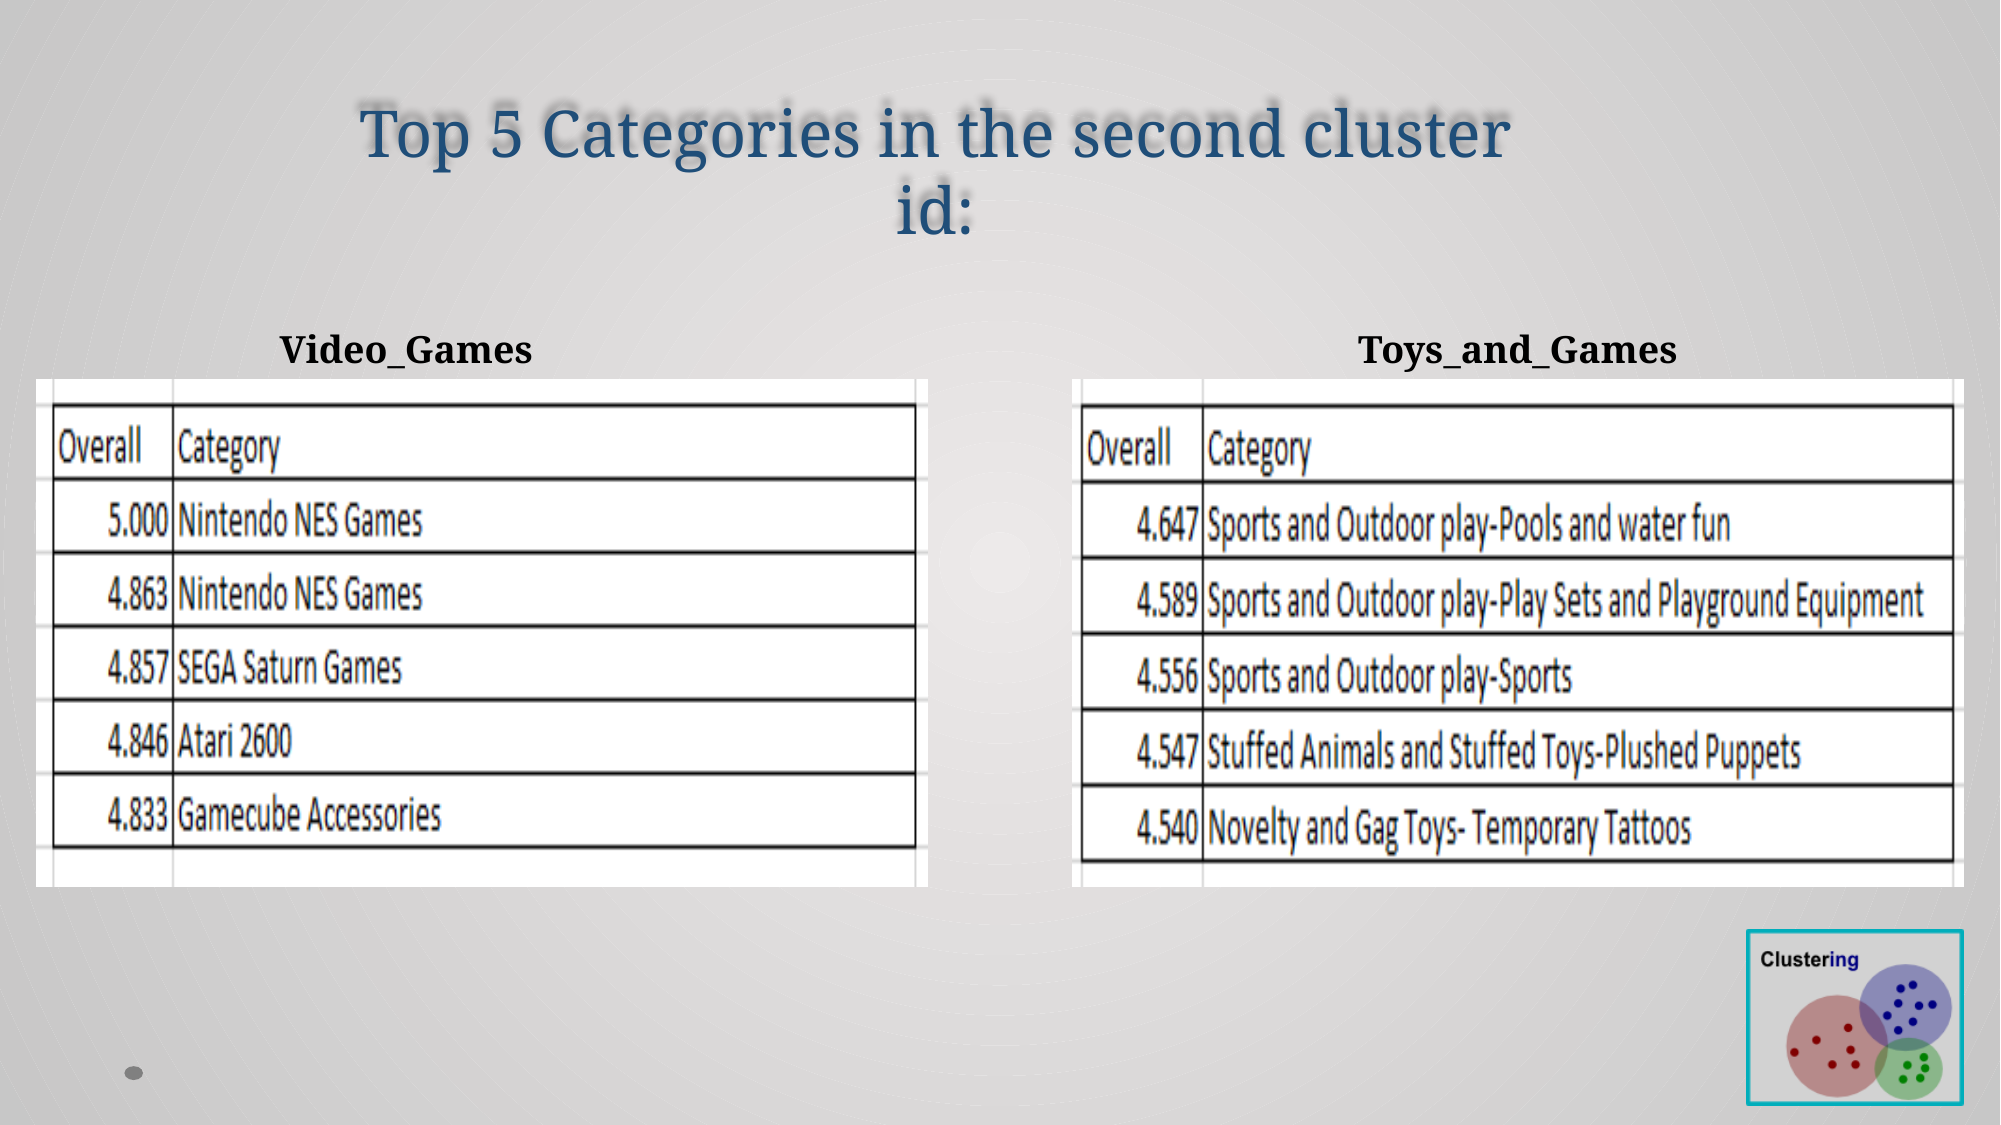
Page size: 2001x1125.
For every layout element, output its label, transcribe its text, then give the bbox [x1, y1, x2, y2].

text_box Top 5 Categories in the second cluster id: [309, 85, 1563, 255]
picture [1071, 379, 1964, 887]
picture [1746, 929, 1964, 1106]
text_box Video_Games [182, 318, 631, 379]
picture [36, 379, 928, 887]
text_box Toys_and_Games [1294, 318, 1742, 379]
